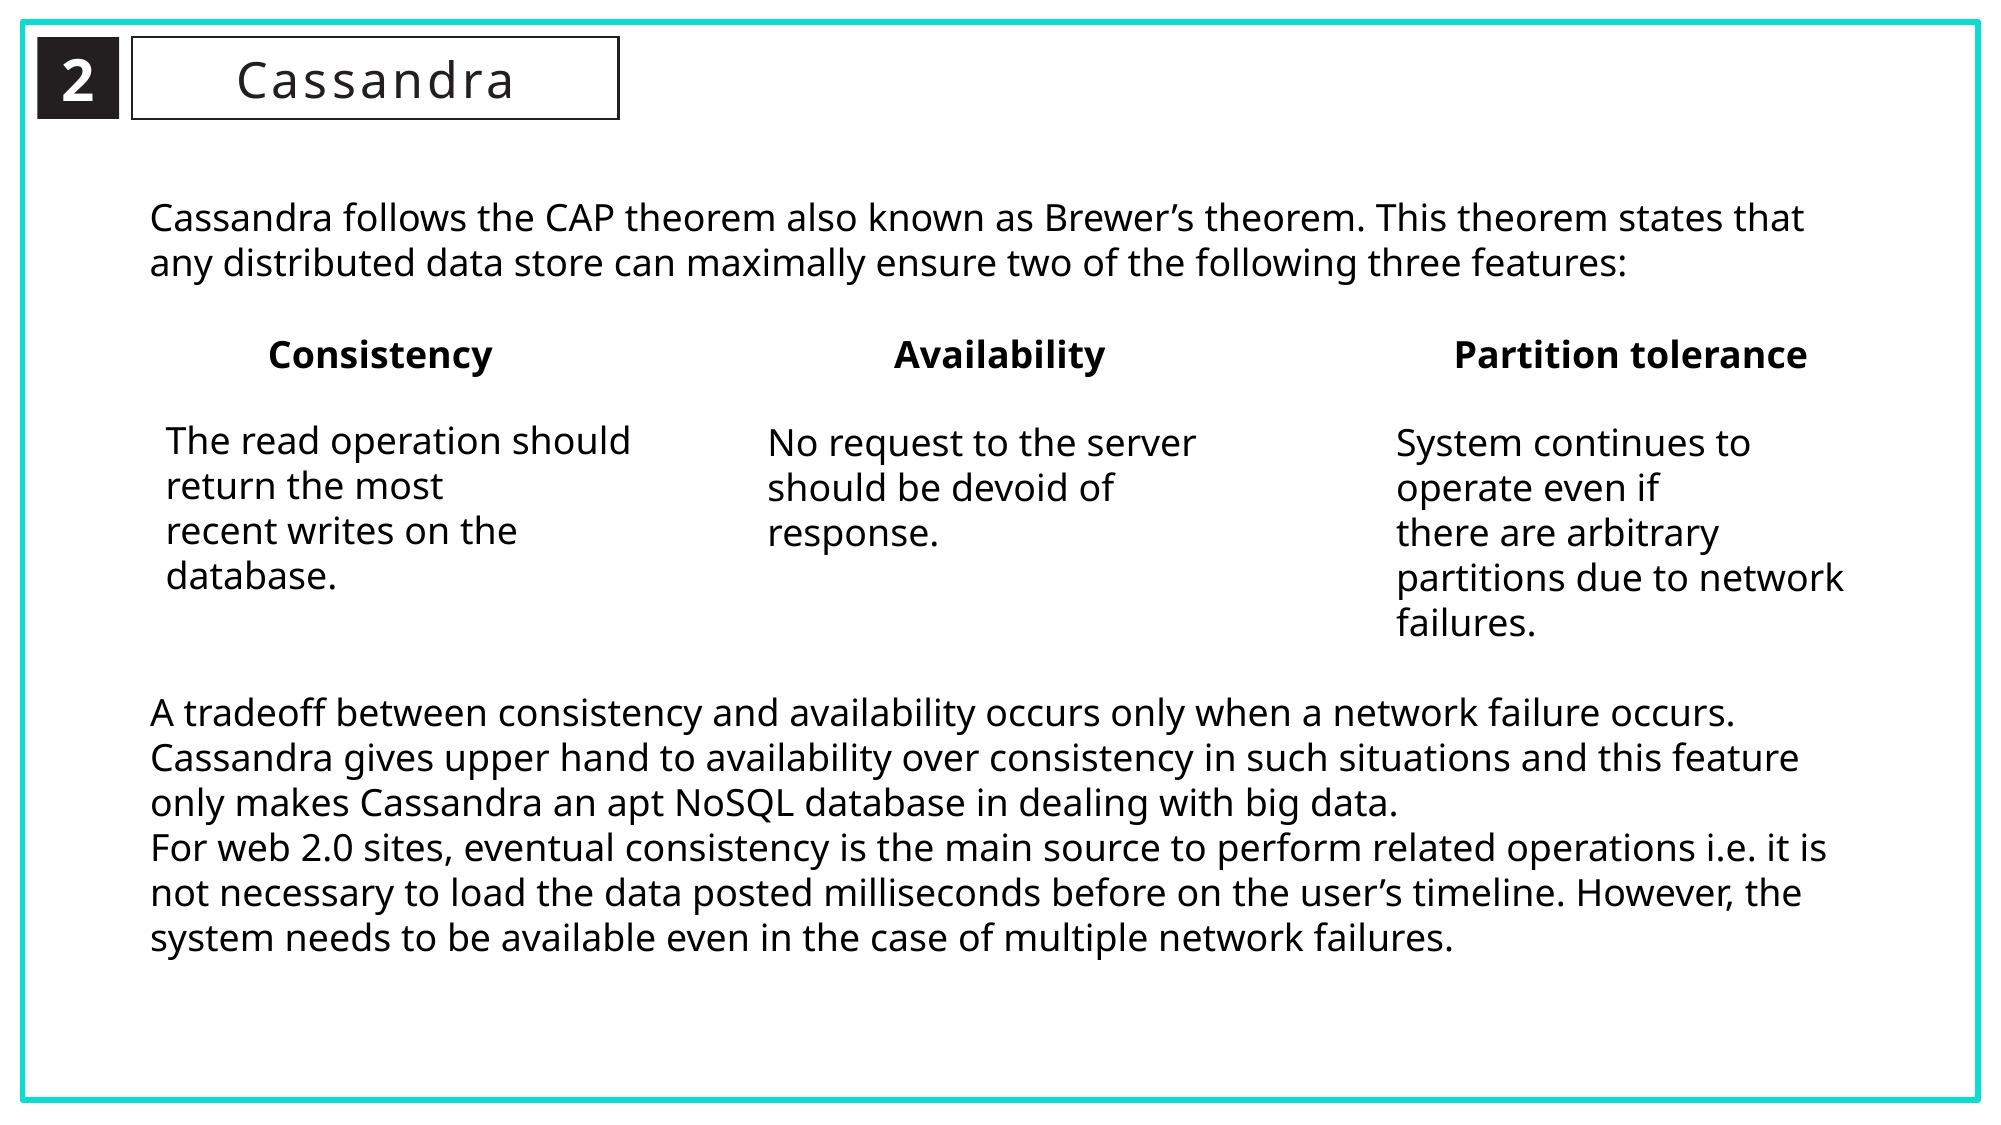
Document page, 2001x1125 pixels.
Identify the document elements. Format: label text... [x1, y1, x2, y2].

text_box 2 [36, 36, 120, 120]
text_box A tradeoff between consistency and availability occurs only when a network failure occurs. Cassandra gives upper hand to availability over consistency in such situations and this feature only makes Cassandra an apt NoSQL database in dealing with big data. For web 2.0 sites, eventual consistency is the main source to perform related operations i.e. it is not necessary to load the data posted milliseconds before on the user’s timeline. However, the system needs to be available even in the case of multiple network failures. [135, 682, 1866, 967]
text_box Cassandra [131, 36, 620, 120]
text_box [22, 21, 1979, 1100]
text_box Cassandra follows the CAP theorem also known as Brewer’s theorem. This theorem states that any distributed data store can maximally ensure two of the following three features: [134, 186, 1865, 292]
